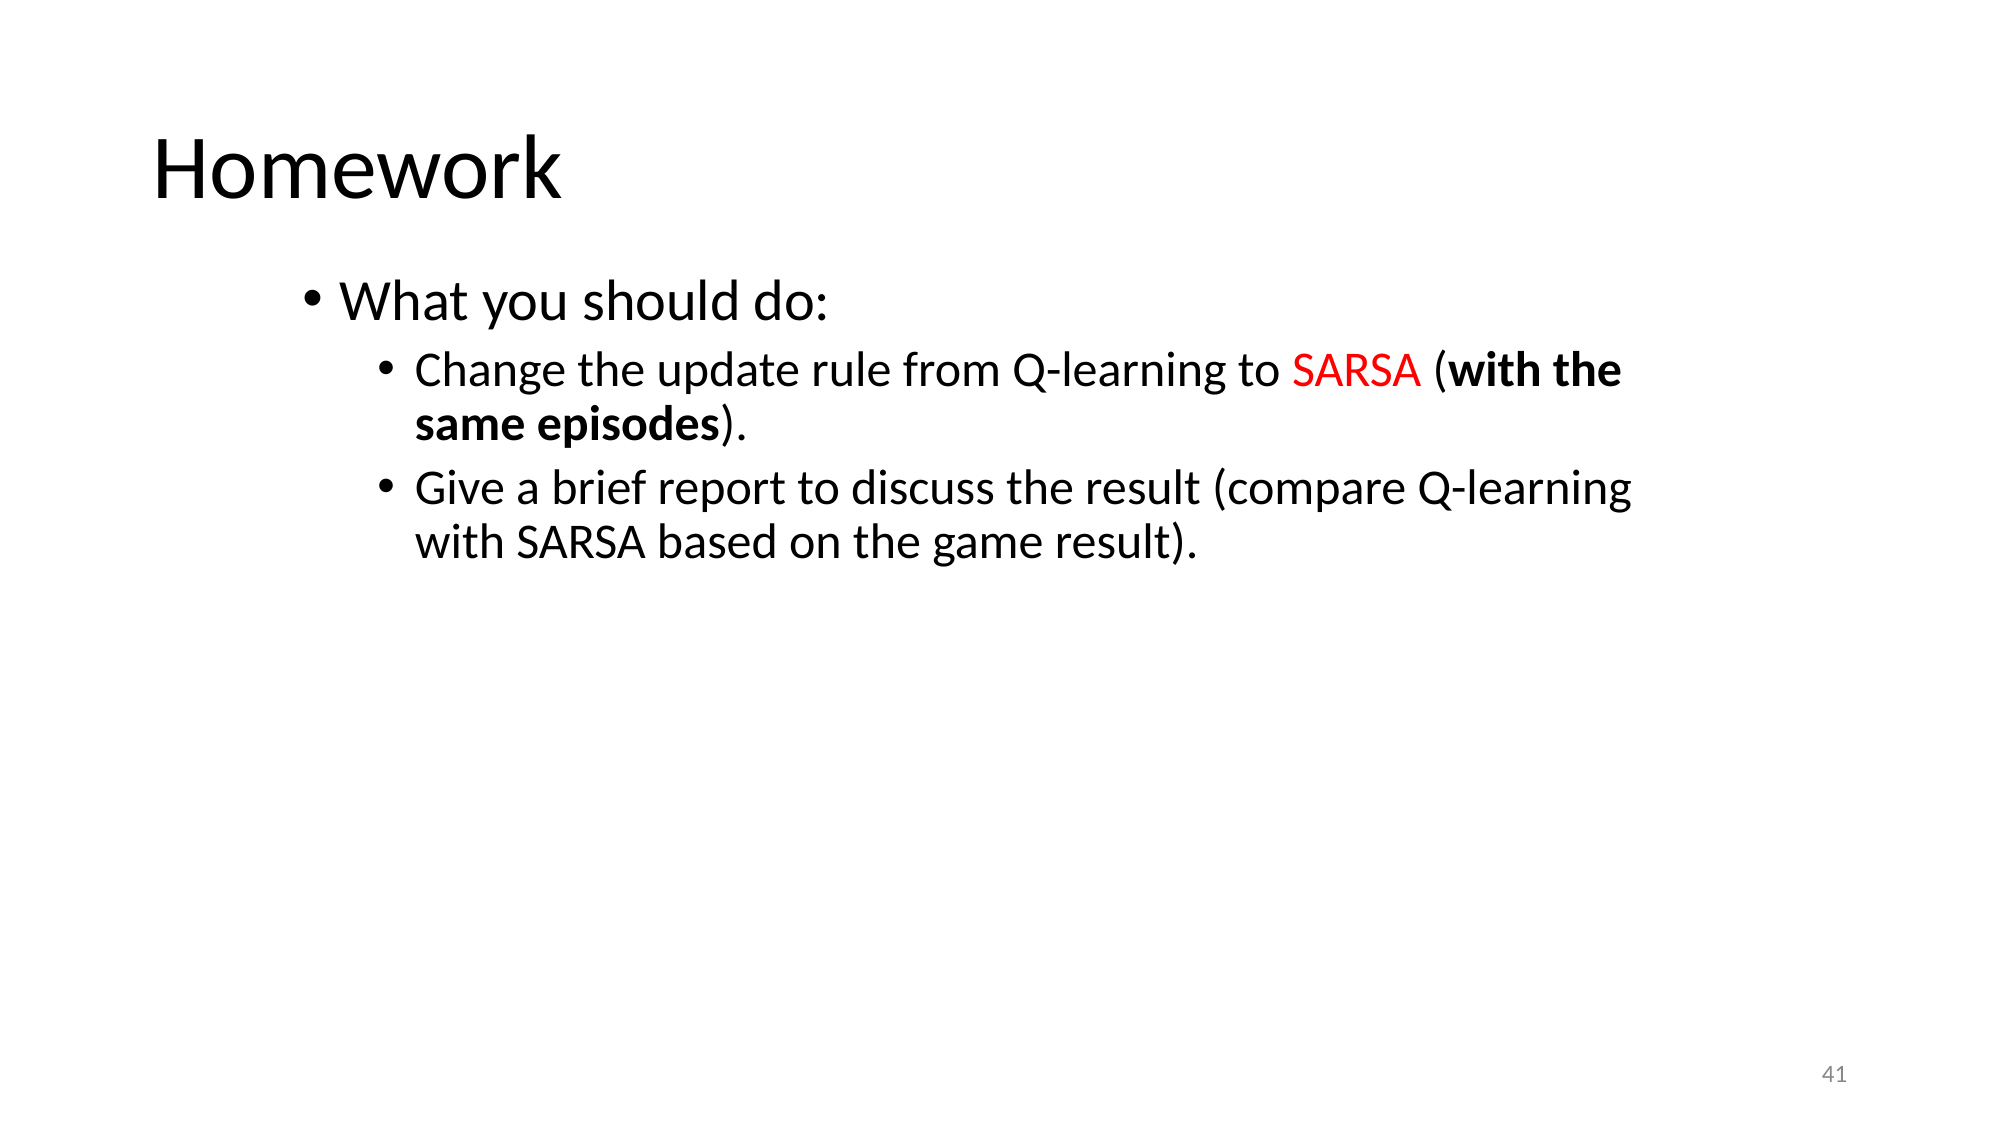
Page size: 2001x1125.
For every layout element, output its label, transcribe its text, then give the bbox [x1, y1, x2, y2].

slide_number 41 [1412, 1042, 1863, 1103]
list What you should do: Change the update rule from Q-learning to SARSA (with the same episodes). Give a brief report to discuss the result (compare Q-learning with SARSA based on the game result). [287, 262, 1713, 1005]
title Homework [137, 59, 1863, 278]
